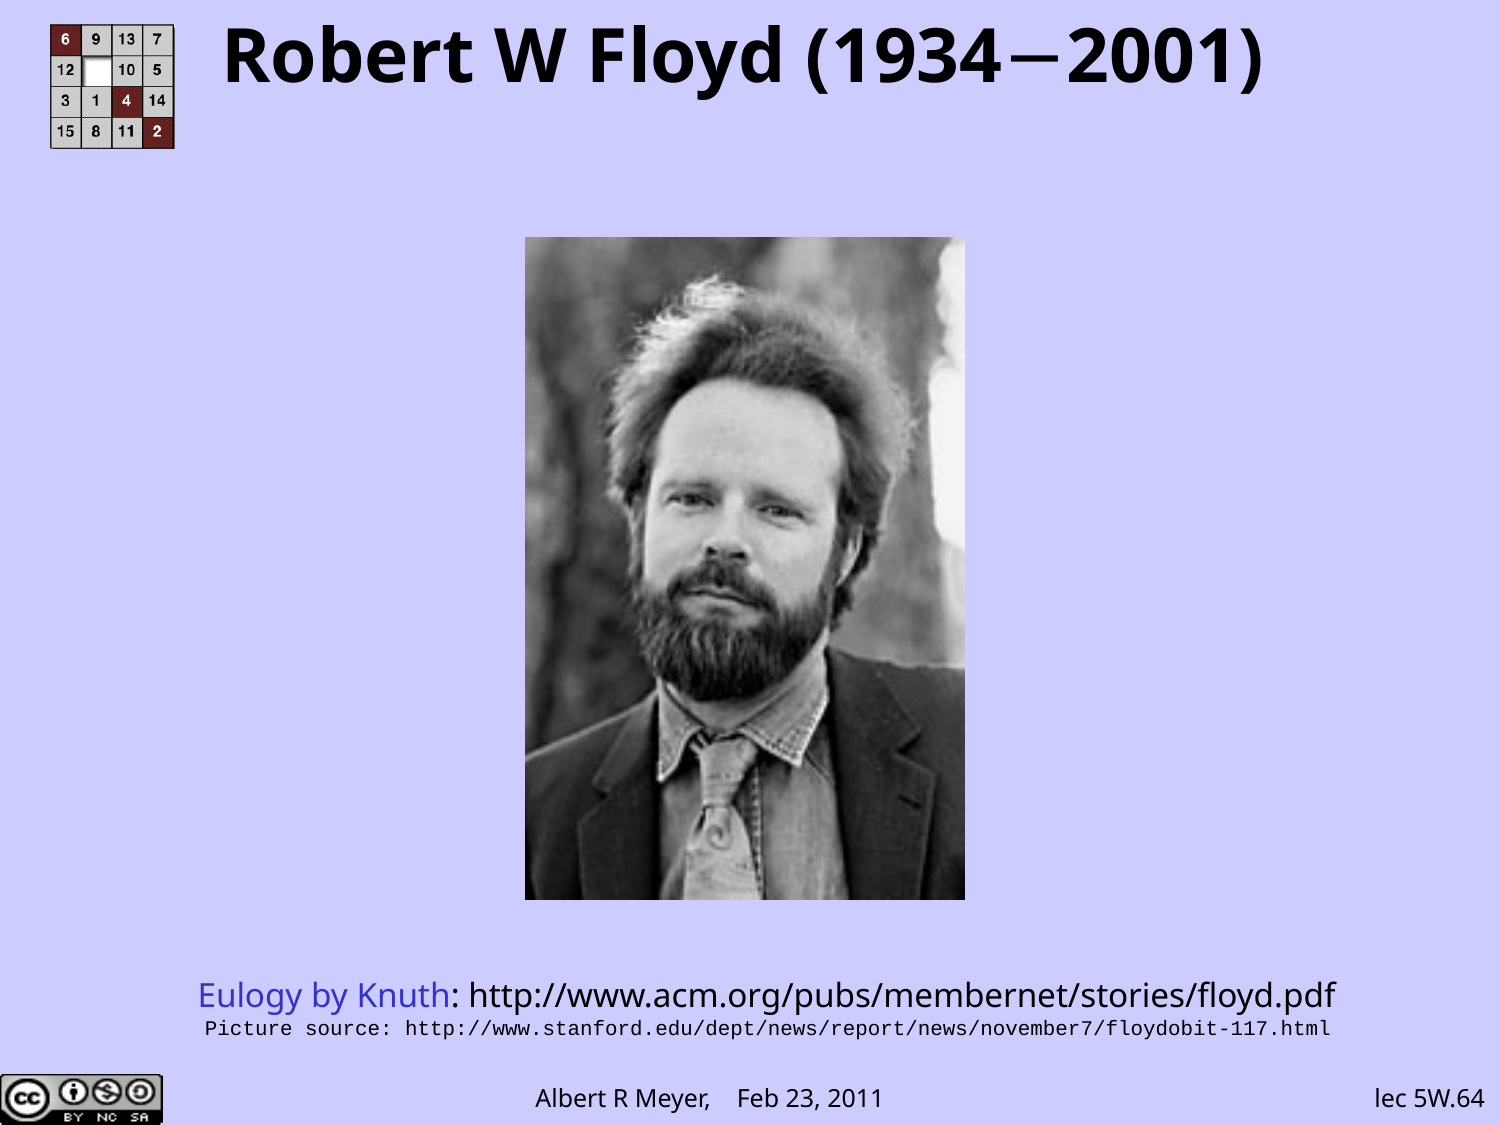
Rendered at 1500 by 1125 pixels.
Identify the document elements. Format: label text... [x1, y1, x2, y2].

title Robert W Floyd (1934−2001) [206, 0, 1446, 215]
picture [0, 1074, 163, 1125]
picture [524, 237, 965, 901]
picture [49, 24, 176, 149]
text_box Eulogy by Knuth: http://www.acm.org/pubs/membernet/stories/floyd.pdf Picture source: http://www.stanford.edu/dept/news/report/news/november7/floydobit-117.html [191, 967, 1344, 1046]
slide_number lec 5W.64 [1337, 1074, 1500, 1125]
